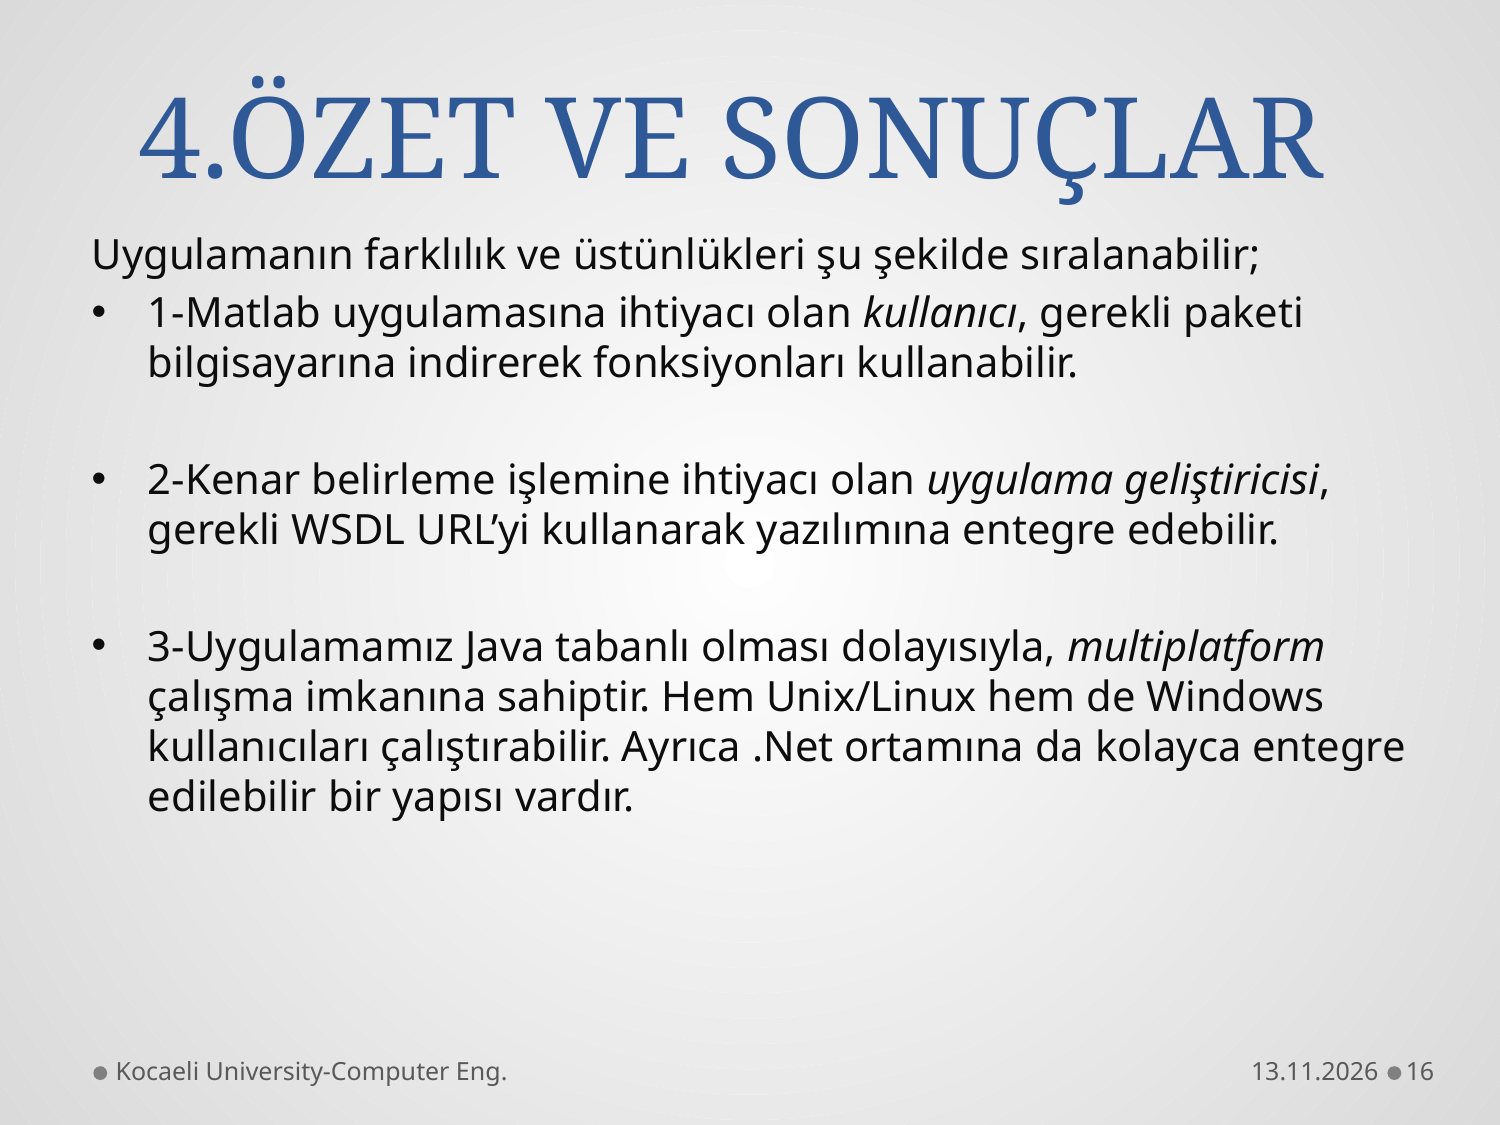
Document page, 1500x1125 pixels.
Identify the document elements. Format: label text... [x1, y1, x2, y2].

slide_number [1043, 1042, 1386, 1103]
footer Kocaeli University-Computer Eng. [108, 1042, 576, 1103]
slide_number 16 [1401, 1042, 1494, 1103]
list Uygulamanın farklılık ve üstünlükleri şu şekilde sıralanabilir; 1-Matlab uygulamasına ihtiyacı olan kullanıcı, gerekli paketi bilgisayarına indirerek fonksiyonları kullanabilir. 2-Kenar belirleme işlemine ihtiyacı olan uygulama geliştiricisi, gerekli WSDL URL’yi kullanarak yazılımına entegre edebilir. 3-Uygulamamız Java tabanlı olması dolayısıyla, multiplatform çalışma imkanına sahiptir. Hem Unix/Linux hem de Windows kullanıcıları çalıştırabilir. Ayrıca .Net ortamına da kolayca entegre edilebilir bir yapısı vardır. [76, 219, 1425, 1005]
title 4.ÖZET VE SONUÇLAR [75, 0, 1388, 209]
